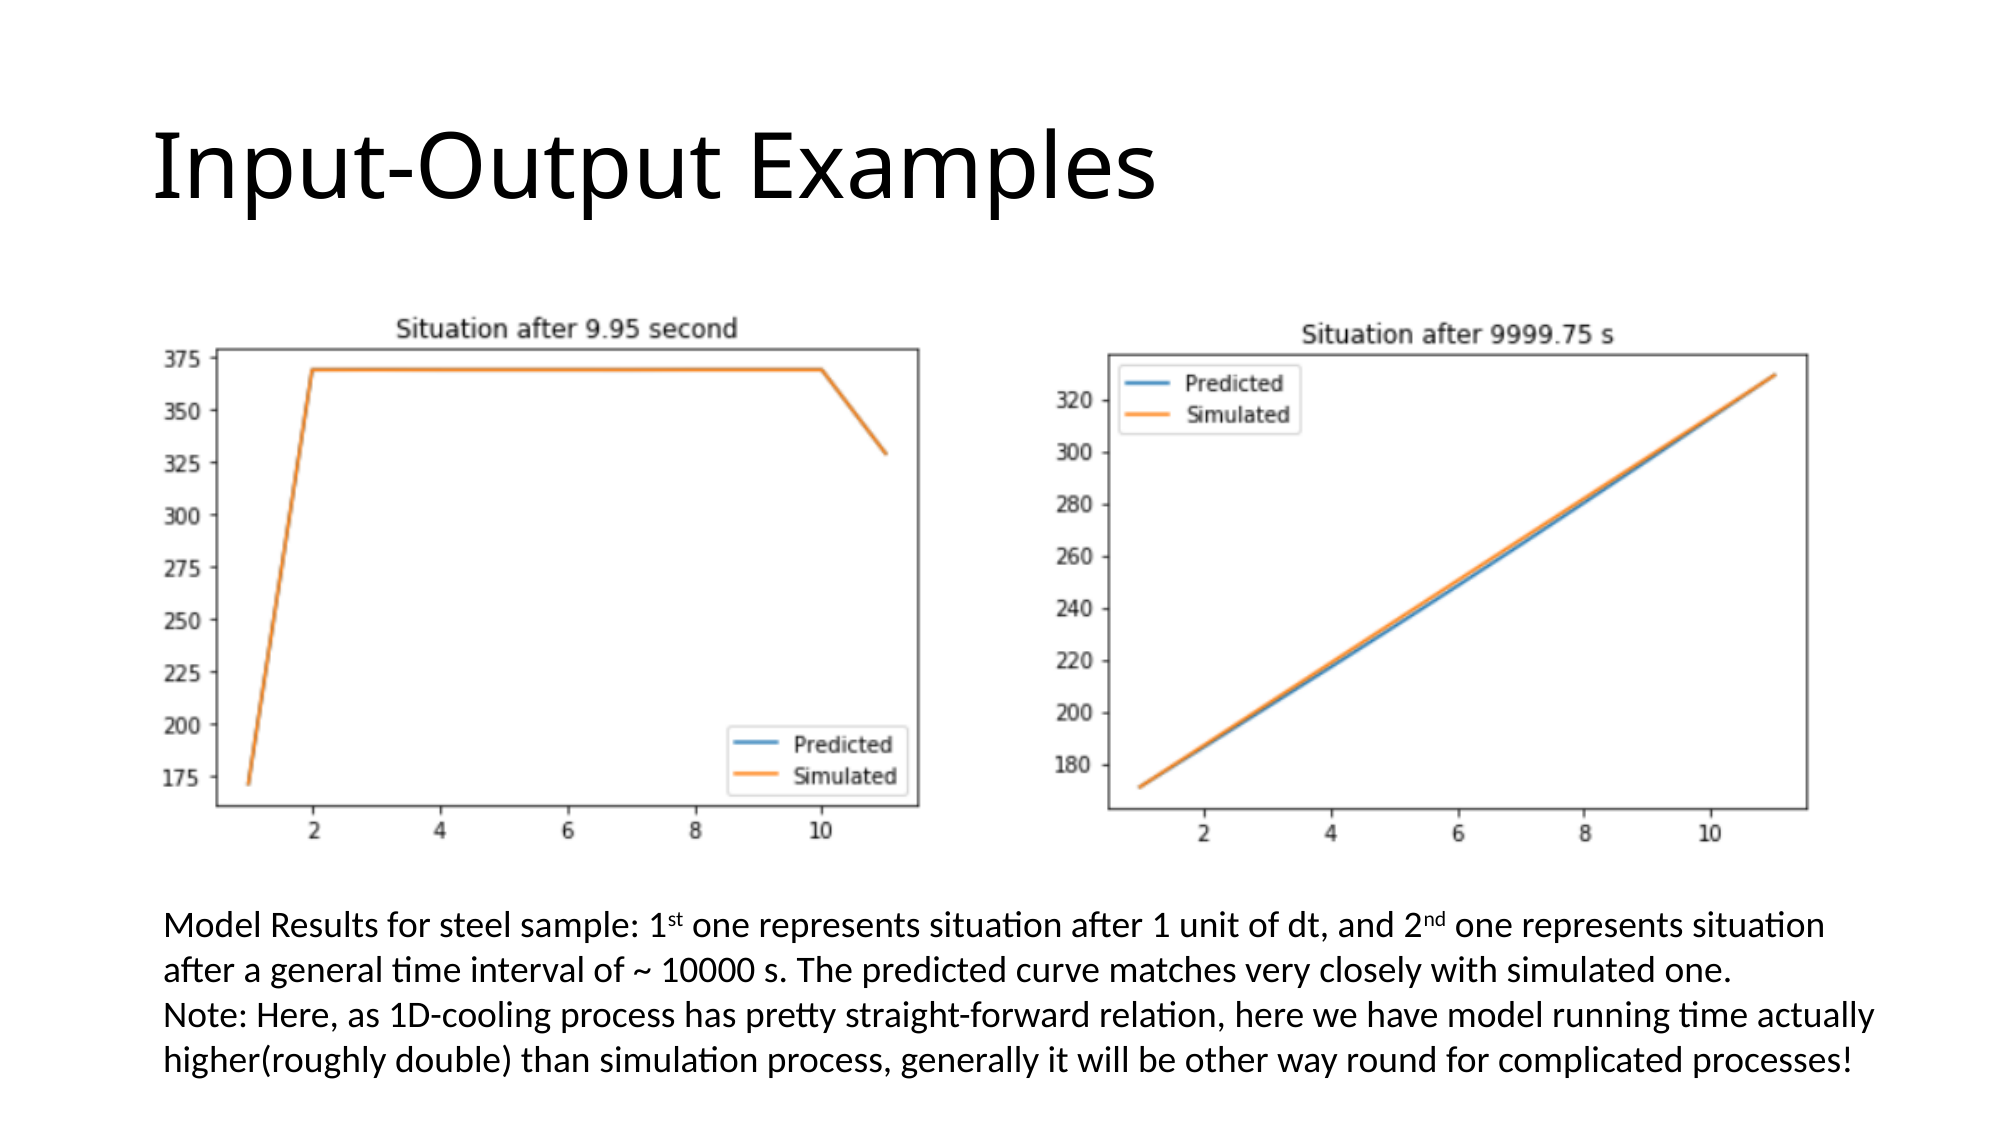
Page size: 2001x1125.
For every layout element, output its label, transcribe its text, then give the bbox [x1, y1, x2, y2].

picture [137, 306, 959, 859]
title Input-Output Examples [137, 59, 1863, 278]
picture [1041, 300, 1841, 865]
text_box Model Results for steel sample: 1st one represents situation after 1 unit of dt, and 2nd one represents situation after a general time interval of ~ 10000 s. The predicted curve matches very closely with simulated one. Note: Here, as 1D-cooling process has pretty straight-forward relation, here we have model running time actually higher(roughly double) than simulation process, generally it will be other way round for complicated processes! [148, 892, 1904, 1088]
